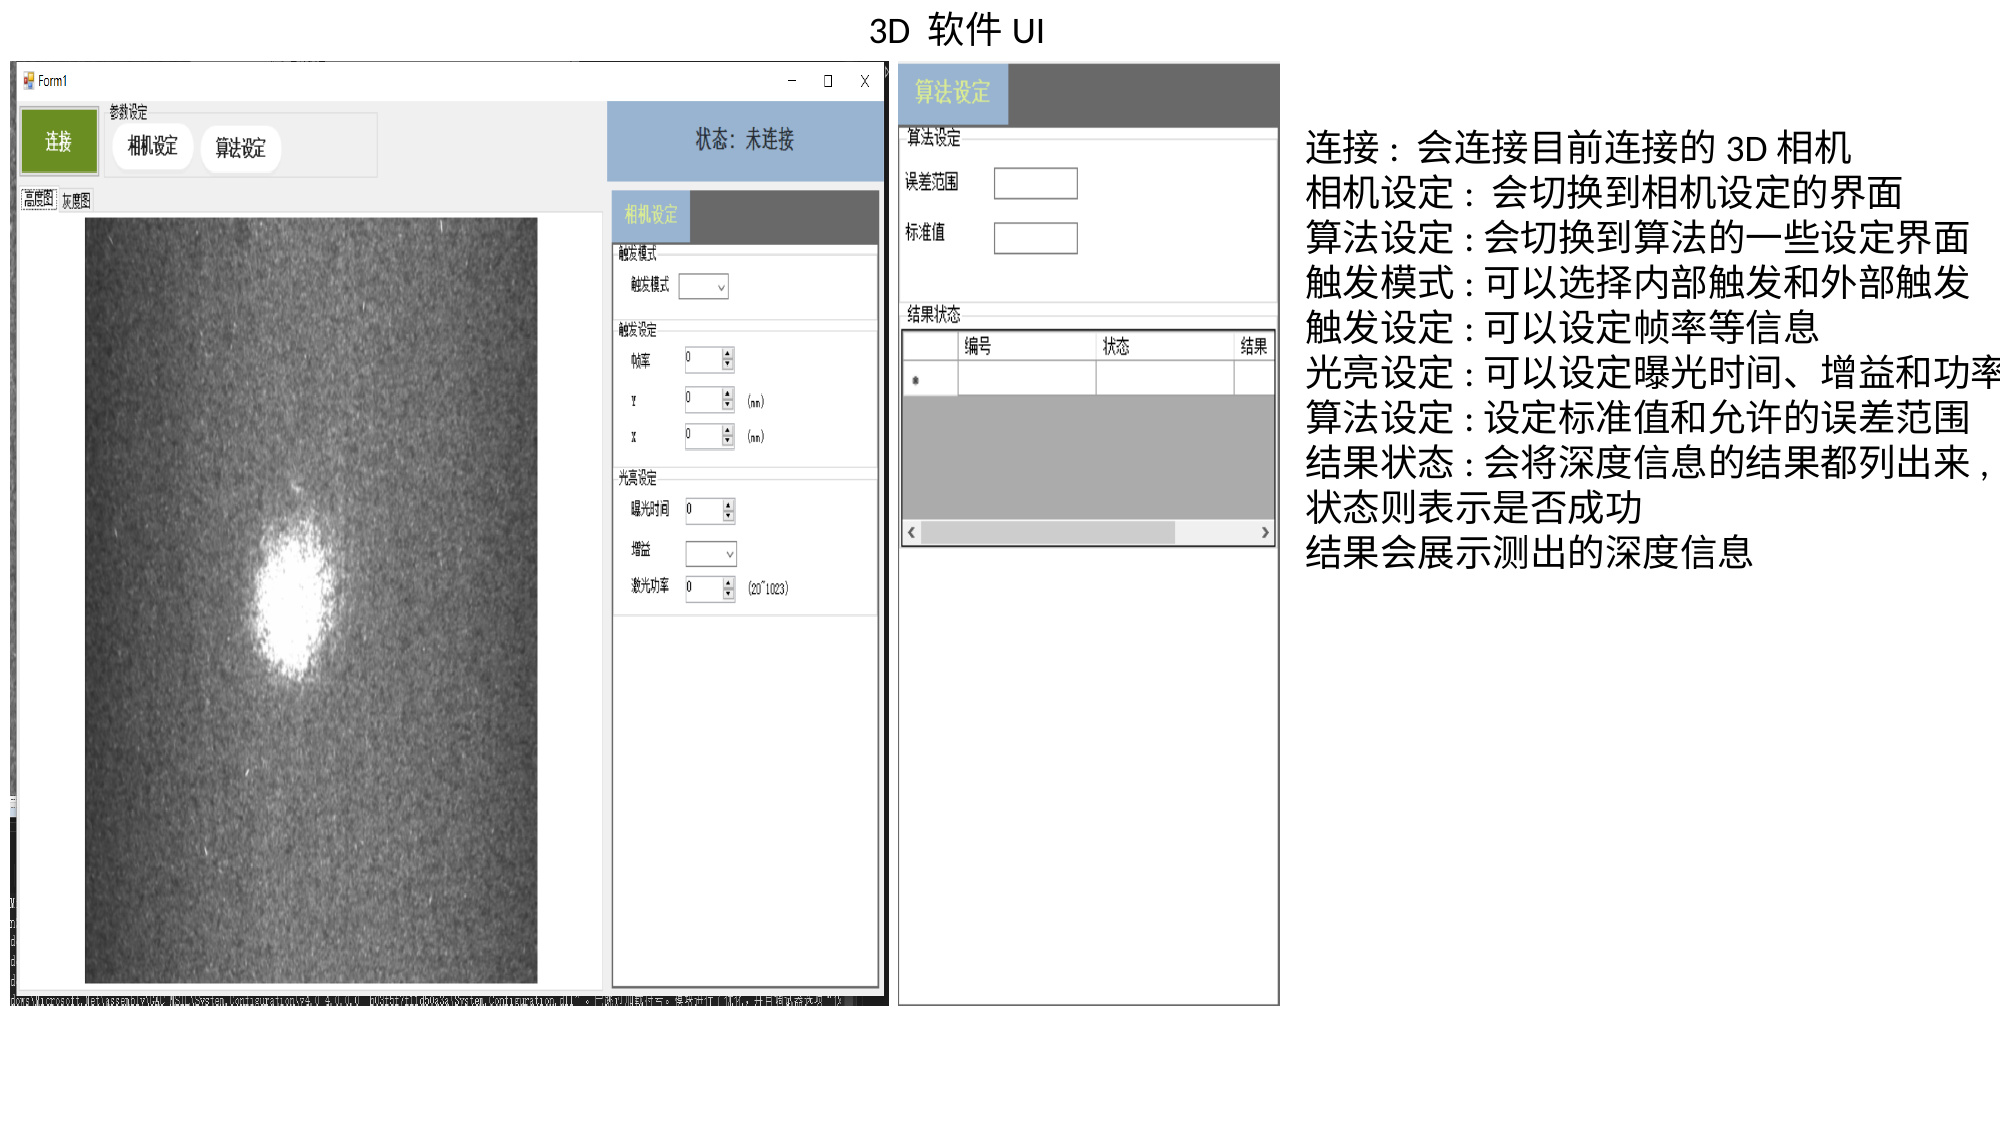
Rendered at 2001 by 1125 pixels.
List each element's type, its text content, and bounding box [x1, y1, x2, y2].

picture [10, 60, 889, 1007]
text_box 连接: 会连接目前连接的3D相机 相机设定: 会切换到相机设定的界面 算法设定:会切换到算法的一些设定界面 触发模式:可以选择内部触发和外部触发 触发设定:可以设定帧率等信息 光亮设定:可以设定曝光时间、增益和功率 算法设定:设定标准值和允许的误差范围 结果状态:会将深度信息的结果都列出来, 状态则表示是否成功 结果会展示测出的深度信息 [1290, 116, 2000, 581]
picture [898, 60, 1281, 1007]
text_box 3D 软件UI [853, 0, 1092, 59]
